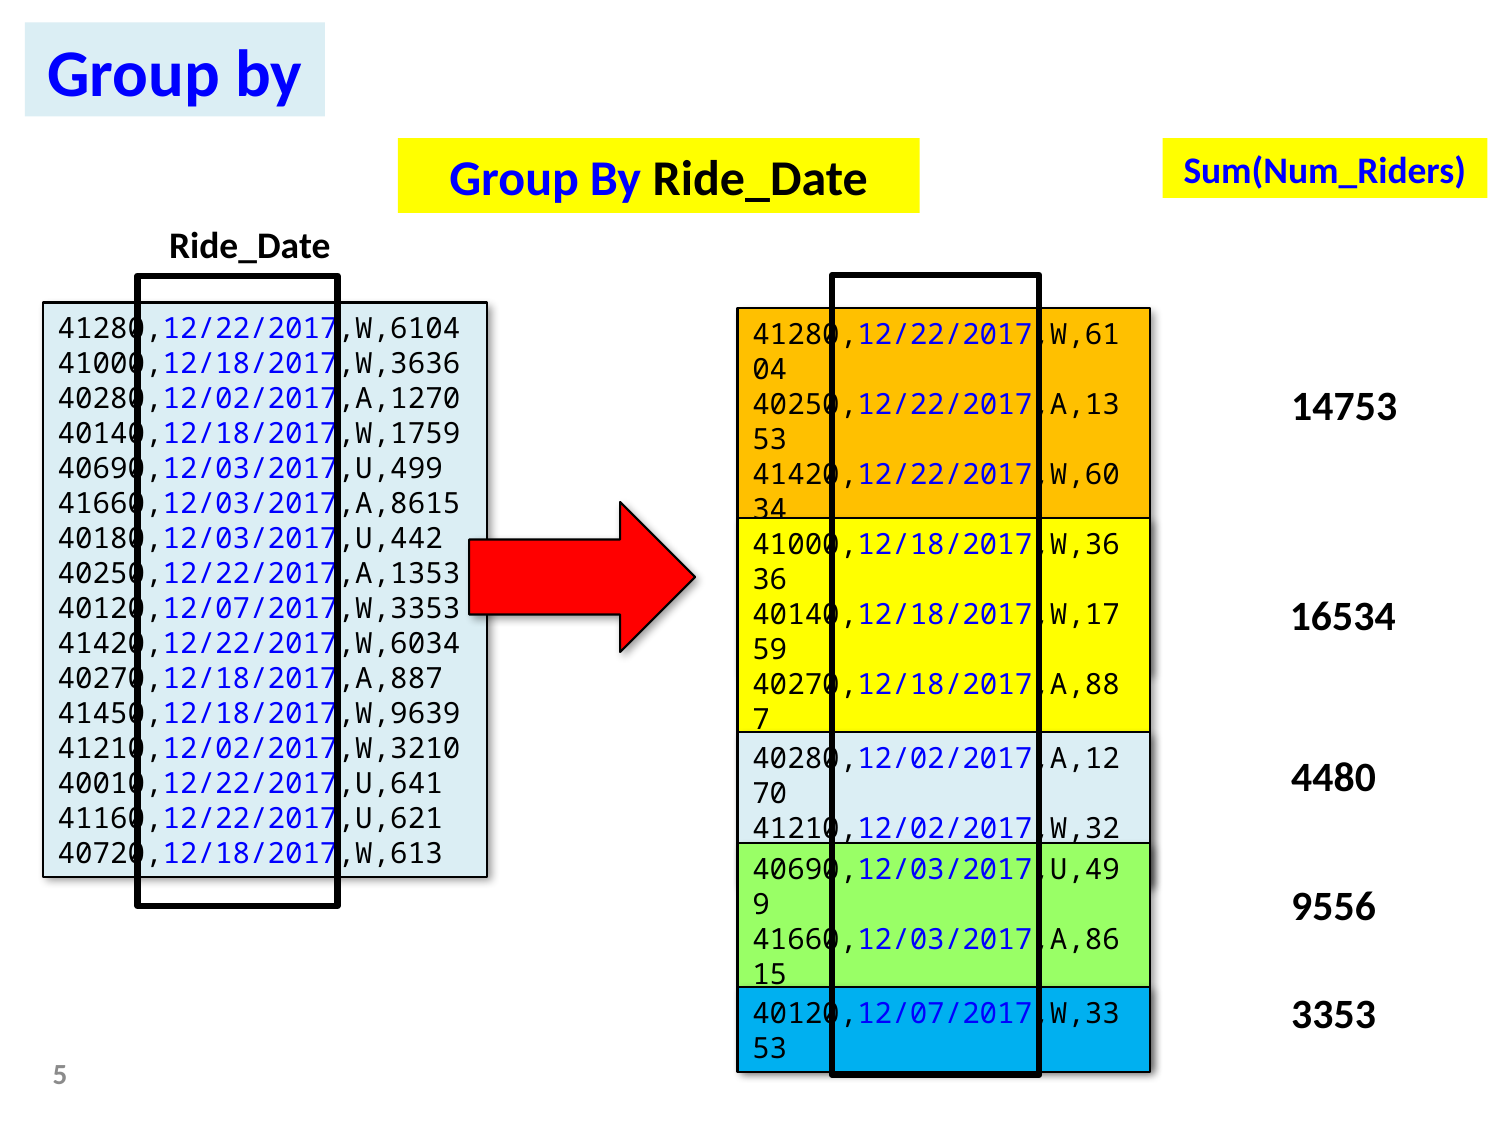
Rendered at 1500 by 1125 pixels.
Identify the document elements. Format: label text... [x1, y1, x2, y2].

text_box 41280,12/22/2017,W,6104 40250,12/22/2017,A,1353 41420,12/22/2017,W,6034 40010,12/22/2017,U,641 41160,12/22/2017,U,621 [737, 308, 830, 518]
text_box 16534 [1274, 581, 1424, 647]
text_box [137, 213, 363, 907]
text_box 41280,12/22/2017,W,6104 41000,12/18/2017,W,3636 40280,12/02/2017,A,1270 40140,12/18/2017,W,1759 40690,12/03/2017,U,499 41660,12/03/2017,A,8615 40180,12/03/2017,U,442 40250,12/22/2017,A,1353 40120,12/07/2017,W,3353 41420,12/22/2017,W,6034 40270,12/18/2017,A,887 41450,12/18/2017,W,9639 41210,12/02/2017,W,3210 40010,12/22/2017,U,641 41160,12/22/2017,U,621 40720,12/18/2017,W,613 [366, 302, 488, 877]
text_box 40120,12/07/2017,W,3353 [737, 986, 830, 1072]
text_box 41280,12/22/2017,W,6104 41000,12/18/2017,W,3636 40280,12/02/2017,A,1270 40140,12/18/2017,W,1759 40690,12/03/2017,U,499 41660,12/03/2017,A,8615 40180,12/03/2017,U,442 40250,12/22/2017,A,1353 40120,12/07/2017,W,3353 41420,12/22/2017,W,6034 40270,12/18/2017,A,887 41450,12/18/2017,W,9639 41210,12/02/2017,W,3210 40010,12/22/2017,U,641 41160,12/22/2017,U,621 40720,12/18/2017,W,613 [42, 302, 132, 877]
text_box 9556 [1276, 871, 1425, 936]
text_box 40280,12/02/2017,A,1270 41210,12/02/2017,W,3210 [1041, 732, 1150, 840]
text_box Group By Ride_Date [397, 138, 920, 213]
slide_number 5 [37, 1042, 138, 1103]
text_box 4480 [1276, 742, 1425, 808]
text_box 41280,12/22/2017,W,6104 40250,12/22/2017,A,1353 41420,12/22/2017,W,6034 40010,12/22/2017,U,641 41160,12/22/2017,U,621 [1041, 308, 1150, 516]
text_box 40690,12/03/2017,U,499 41660,12/03/2017,A,8615 40180,12/03/2017,U,442 [1041, 843, 1150, 984]
text_box 3353 [1276, 979, 1425, 1045]
text_box 40690,12/03/2017,U,499 41660,12/03/2017,A,8615 40180,12/03/2017,U,442 [737, 843, 830, 986]
text_box Group by [24, 22, 325, 117]
text_box [467, 500, 698, 654]
text_box 40120,12/07/2017,W,3353 [1041, 986, 1150, 1072]
text_box 40280,12/02/2017,A,1270 41210,12/02/2017,W,3210 [737, 732, 830, 843]
text_box 41000,12/18/2017,W,3636 40140,12/18/2017,W,1759 40270,12/18/2017,A,887 41450,12/18/2017,W,9639 40720,12/18/2017,W,613 [1041, 518, 1150, 730]
text_box 41000,12/18/2017,W,3636 40140,12/18/2017,W,1759 40270,12/18/2017,A,887 41450,12/18/2017,W,9639 40720,12/18/2017,W,613 [737, 518, 830, 732]
text_box Sum(Num_Riders) [1162, 138, 1488, 198]
text_box 14753 [1276, 371, 1425, 437]
text_box [830, 273, 1041, 1077]
